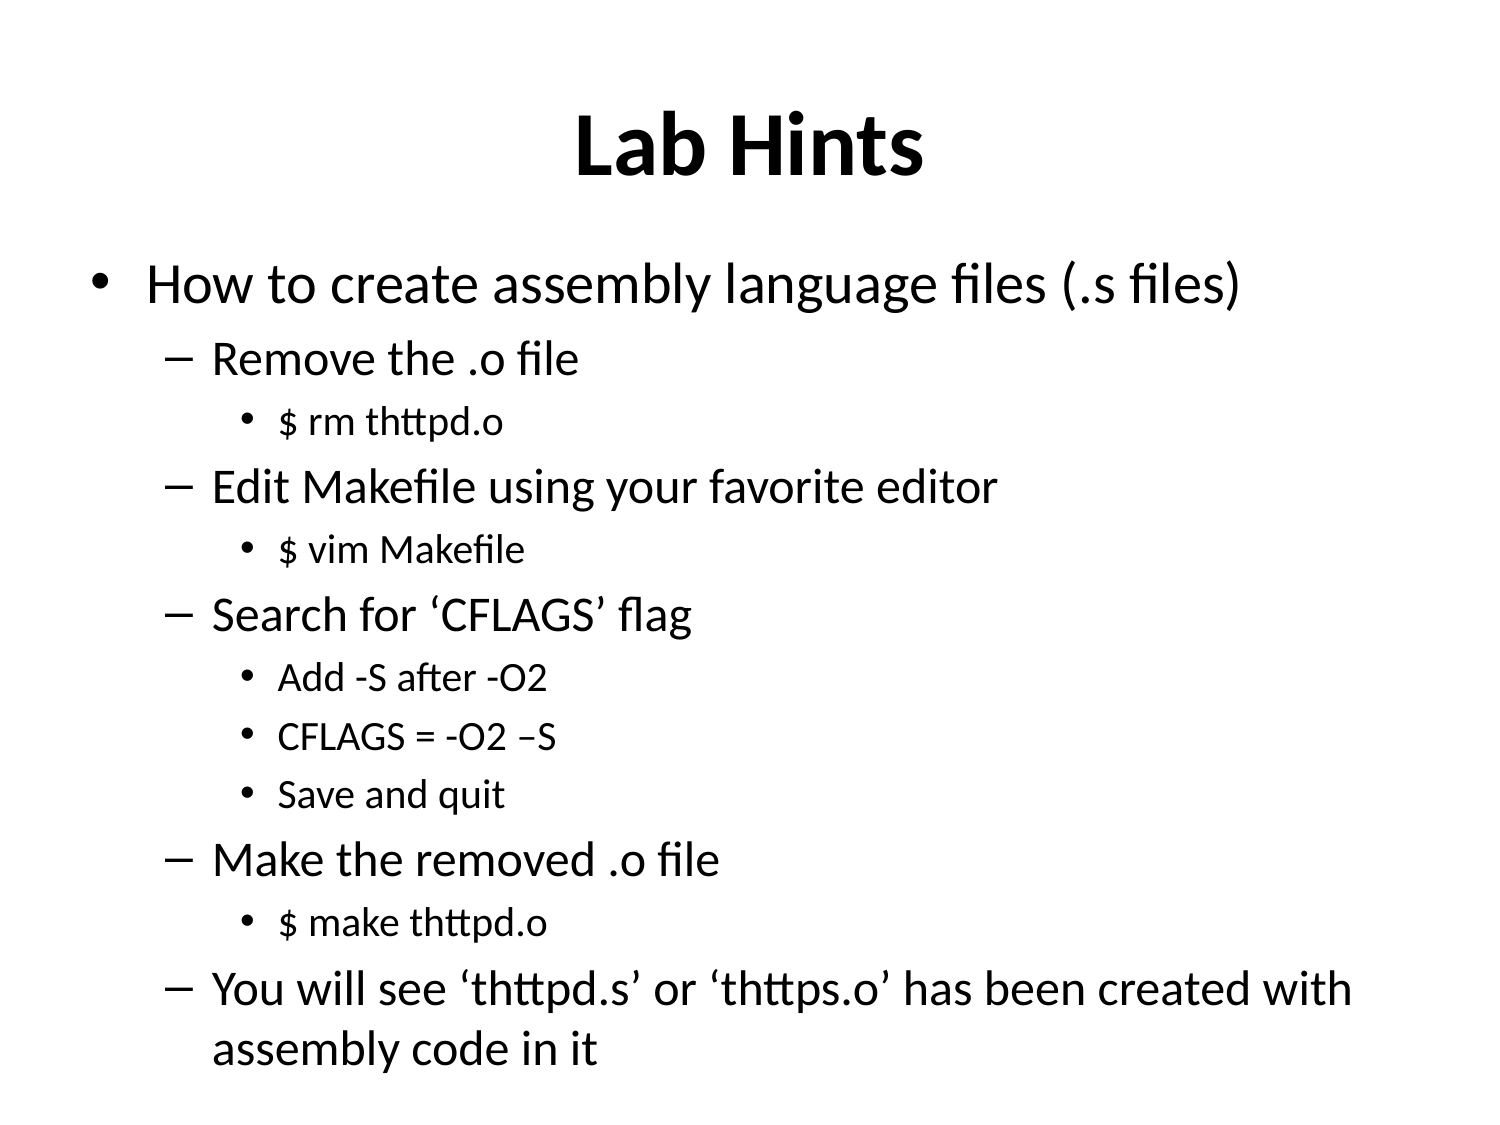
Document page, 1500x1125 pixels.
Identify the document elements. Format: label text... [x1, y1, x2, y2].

list How to create assembly language files (.s files) Remove the .o file $ rm thttpd.o Edit Makefile using your favorite editor $ vim Makefile Search for ‘CFLAGS’ flag Add -S after -O2 CFLAGS = -O2 –S Save and quit Make the removed .o file $ make thttpd.o You will see ‘thttpd.s’ or ‘thttps.o’ has been created with assembly code in it [75, 237, 1425, 980]
title Lab Hints [75, 45, 1425, 233]
